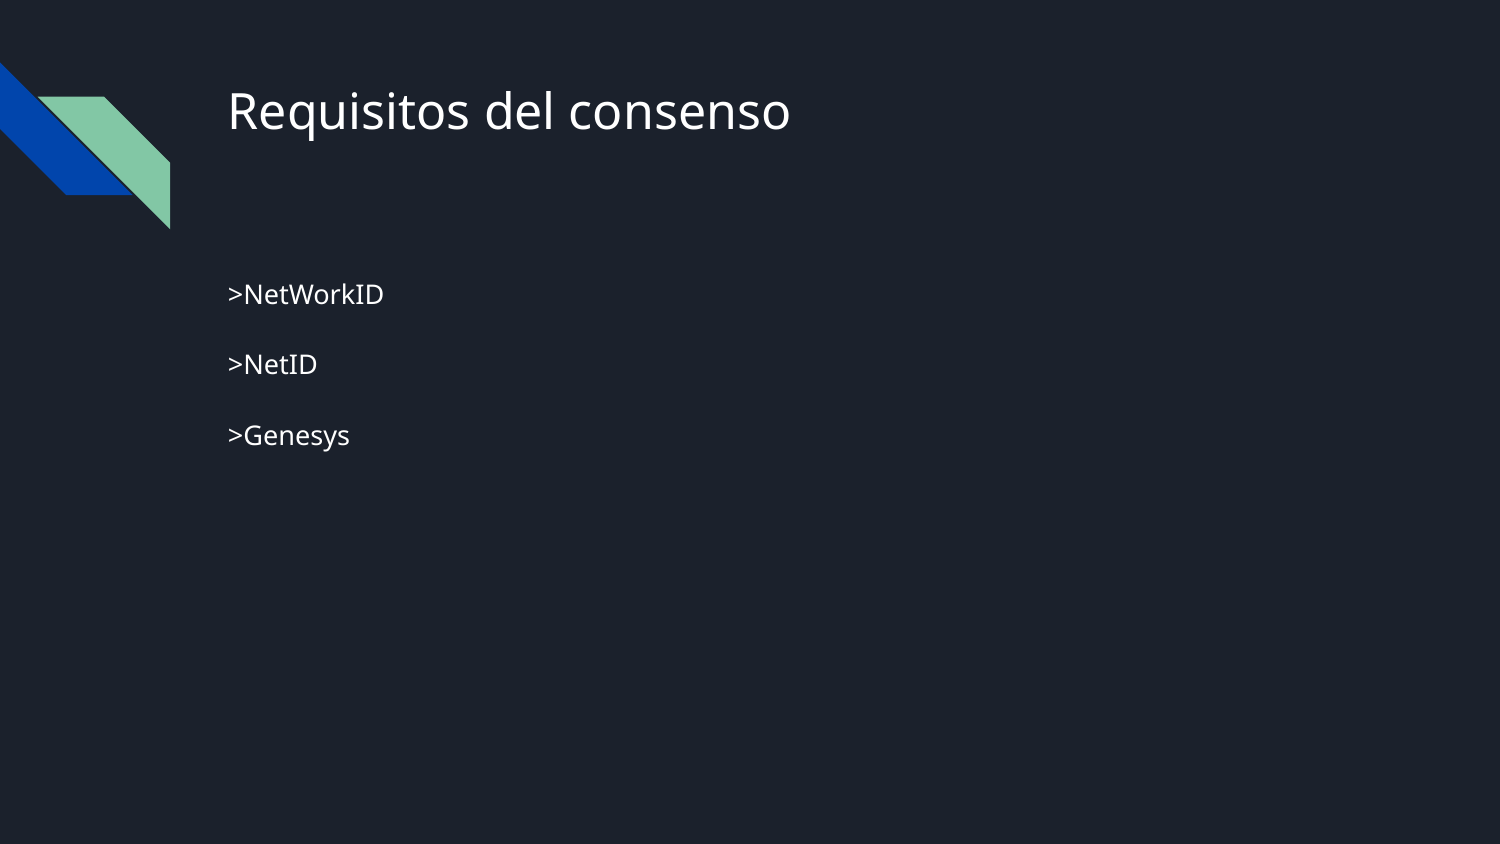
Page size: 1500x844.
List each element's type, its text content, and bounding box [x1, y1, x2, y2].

title Requisitos del consenso [212, 64, 1368, 215]
list >NetWorkID >NetID >Genesys [212, 257, 1368, 735]
